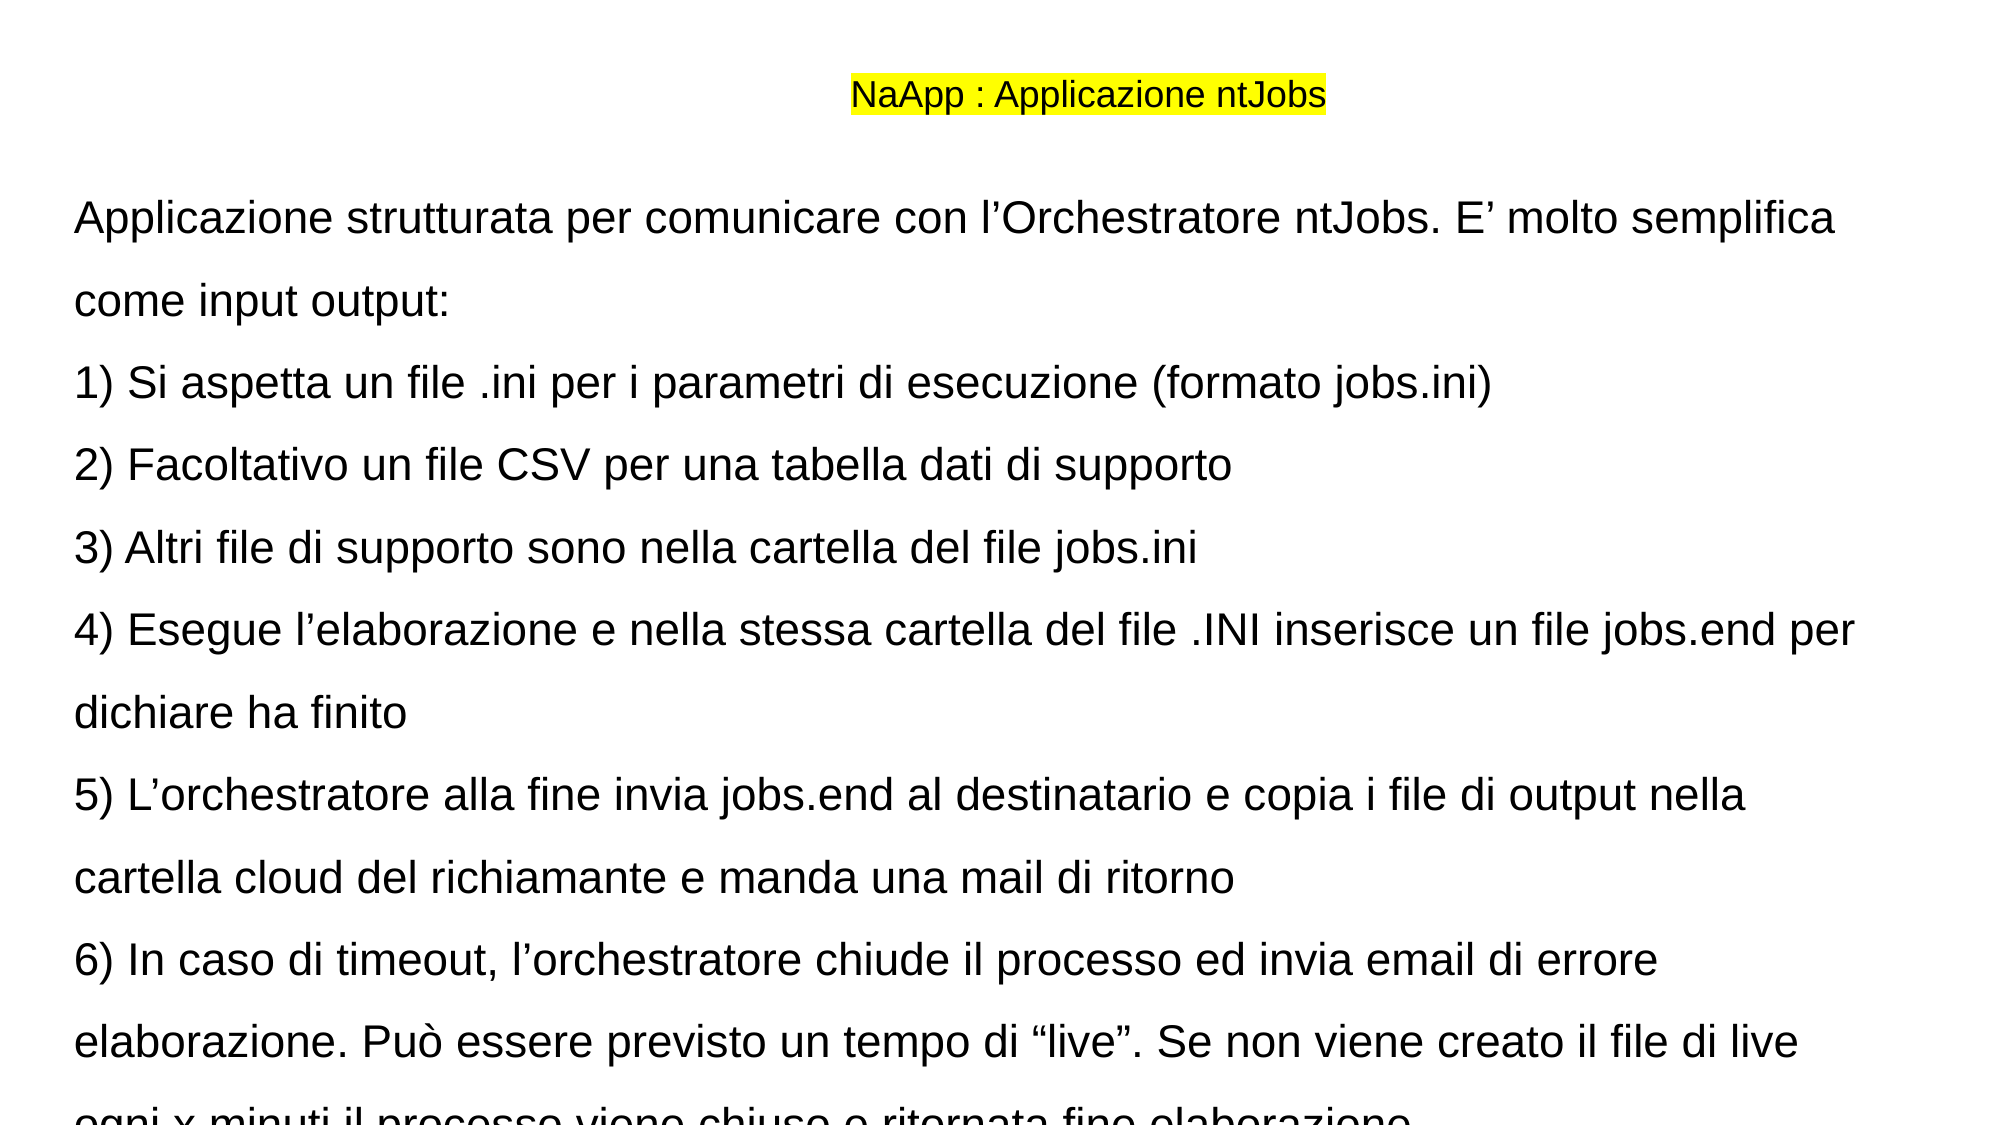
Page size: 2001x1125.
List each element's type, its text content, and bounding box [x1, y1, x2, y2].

text_box Applicazione strutturata per comunicare con l’Orchestratore ntJobs. E’ molto semplifica come input output: 1) Si aspetta un file .ini per i parametri di esecuzione (formato jobs.ini) 2) Facoltativo un file CSV per una tabella dati di supporto 3) Altri file di supporto sono nella cartella del file jobs.ini 4) Esegue l’elaborazione e nella stessa cartella del file .INI inserisce un file jobs.end per dichiare ha finito 5) L’orchestratore alla fine invia jobs.end al destinatario e copia i file di output nella cartella cloud del richiamante e manda una mail di ritorno 6) In caso di timeout, l’orchestratore chiude il processo ed invia email di errore elaborazione. Può essere previsto un tempo di “live”. Se non viene creato il file di live ogni x minuti il processo viene chiuso e ritornata fine elaborazione. [59, 152, 1890, 1091]
text_box NaApp : Applicazione ntJobs [633, 62, 1544, 123]
